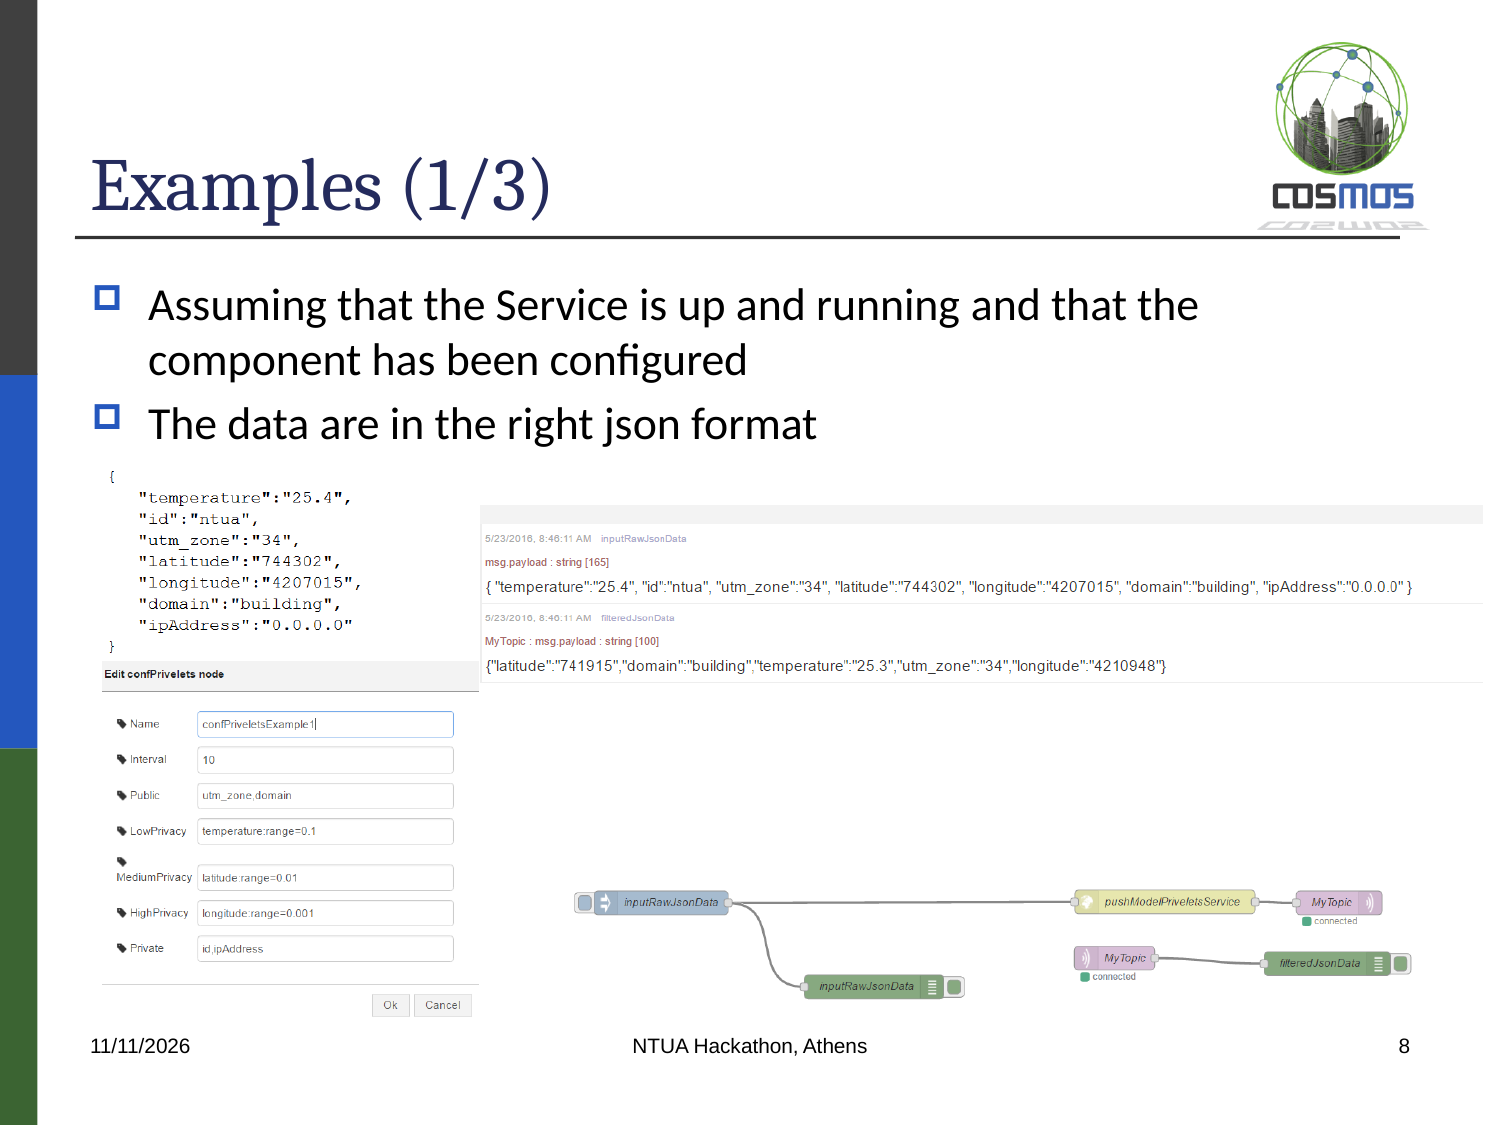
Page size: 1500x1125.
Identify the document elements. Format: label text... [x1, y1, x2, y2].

picture [1257, 42, 1430, 230]
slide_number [74, 1024, 426, 1101]
picture [102, 661, 479, 1024]
slide_number 8 [1074, 1032, 1426, 1101]
picture [108, 469, 361, 658]
list Assuming that the Service is up and running and that the component has been configured The data are in the right json format [76, 267, 1427, 1011]
picture [572, 874, 1442, 1024]
title Examples (1/3) [75, 45, 1231, 233]
picture [480, 505, 1484, 729]
footer NTUA Hackathon, Athens [512, 1024, 988, 1101]
